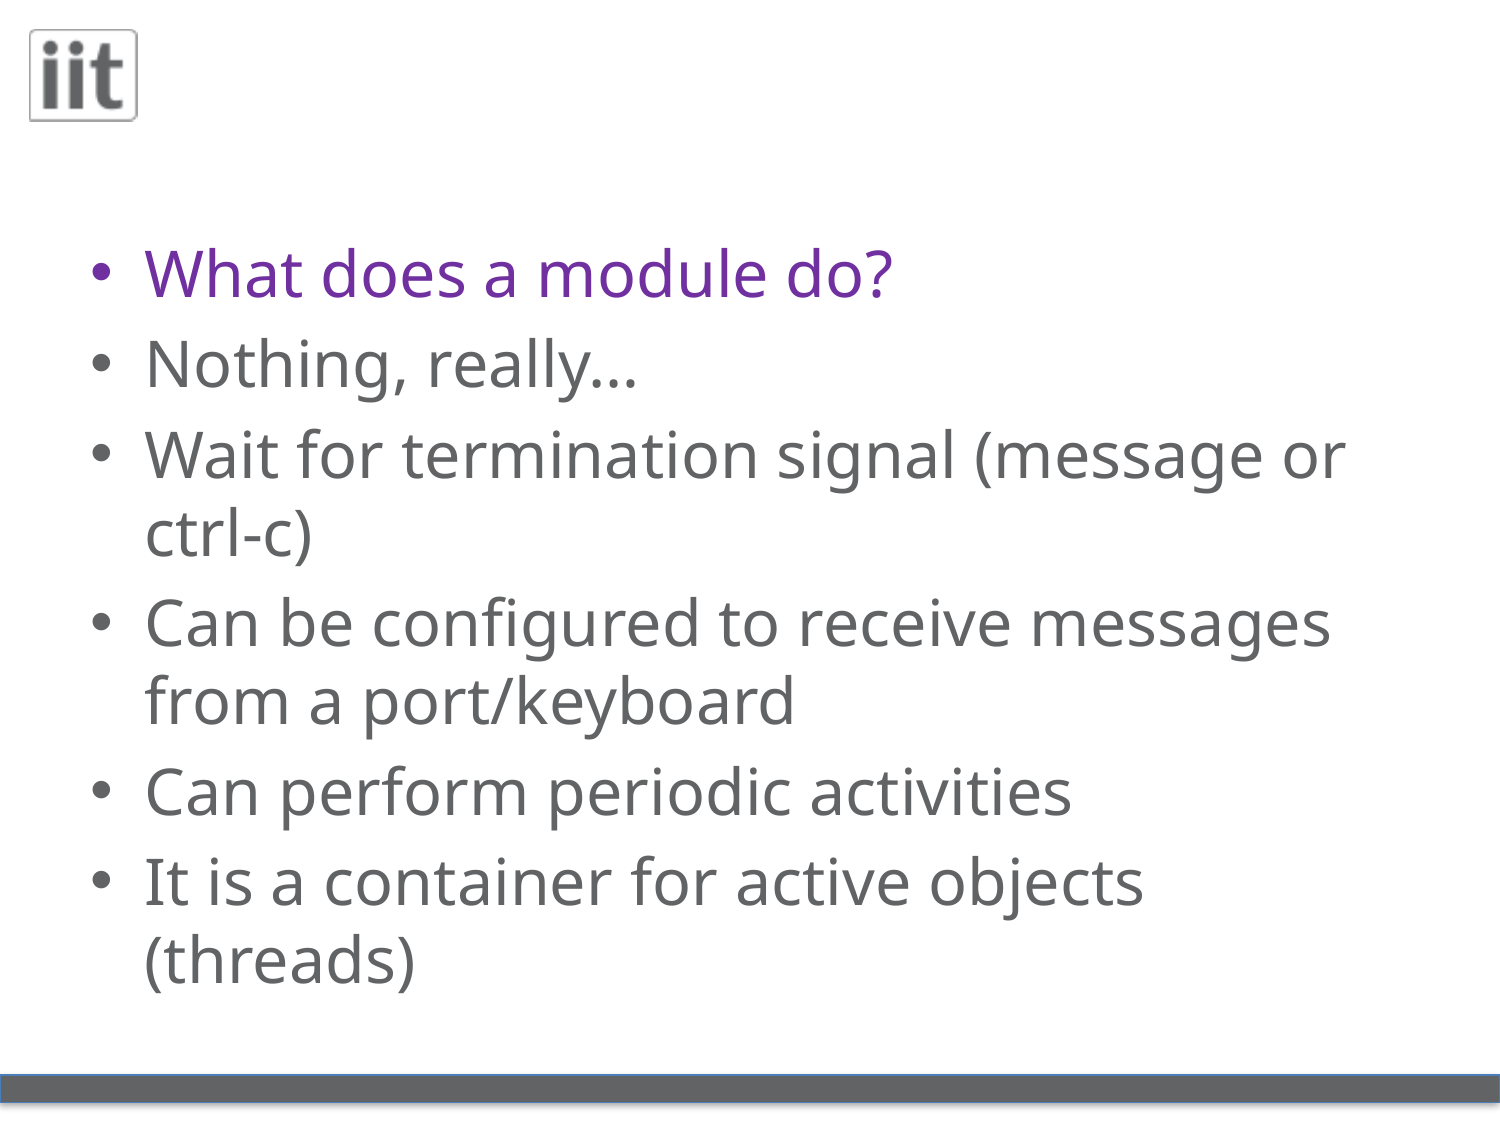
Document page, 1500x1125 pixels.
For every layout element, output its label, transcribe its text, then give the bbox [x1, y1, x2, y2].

list What does a module do? Nothing, really… Wait for termination signal (message or ctrl-c) Can be configured to receive messages from a port/keyboard Can perform periodic activities It is a container for active objects (threads) [75, 224, 1425, 1005]
picture [29, 29, 138, 122]
